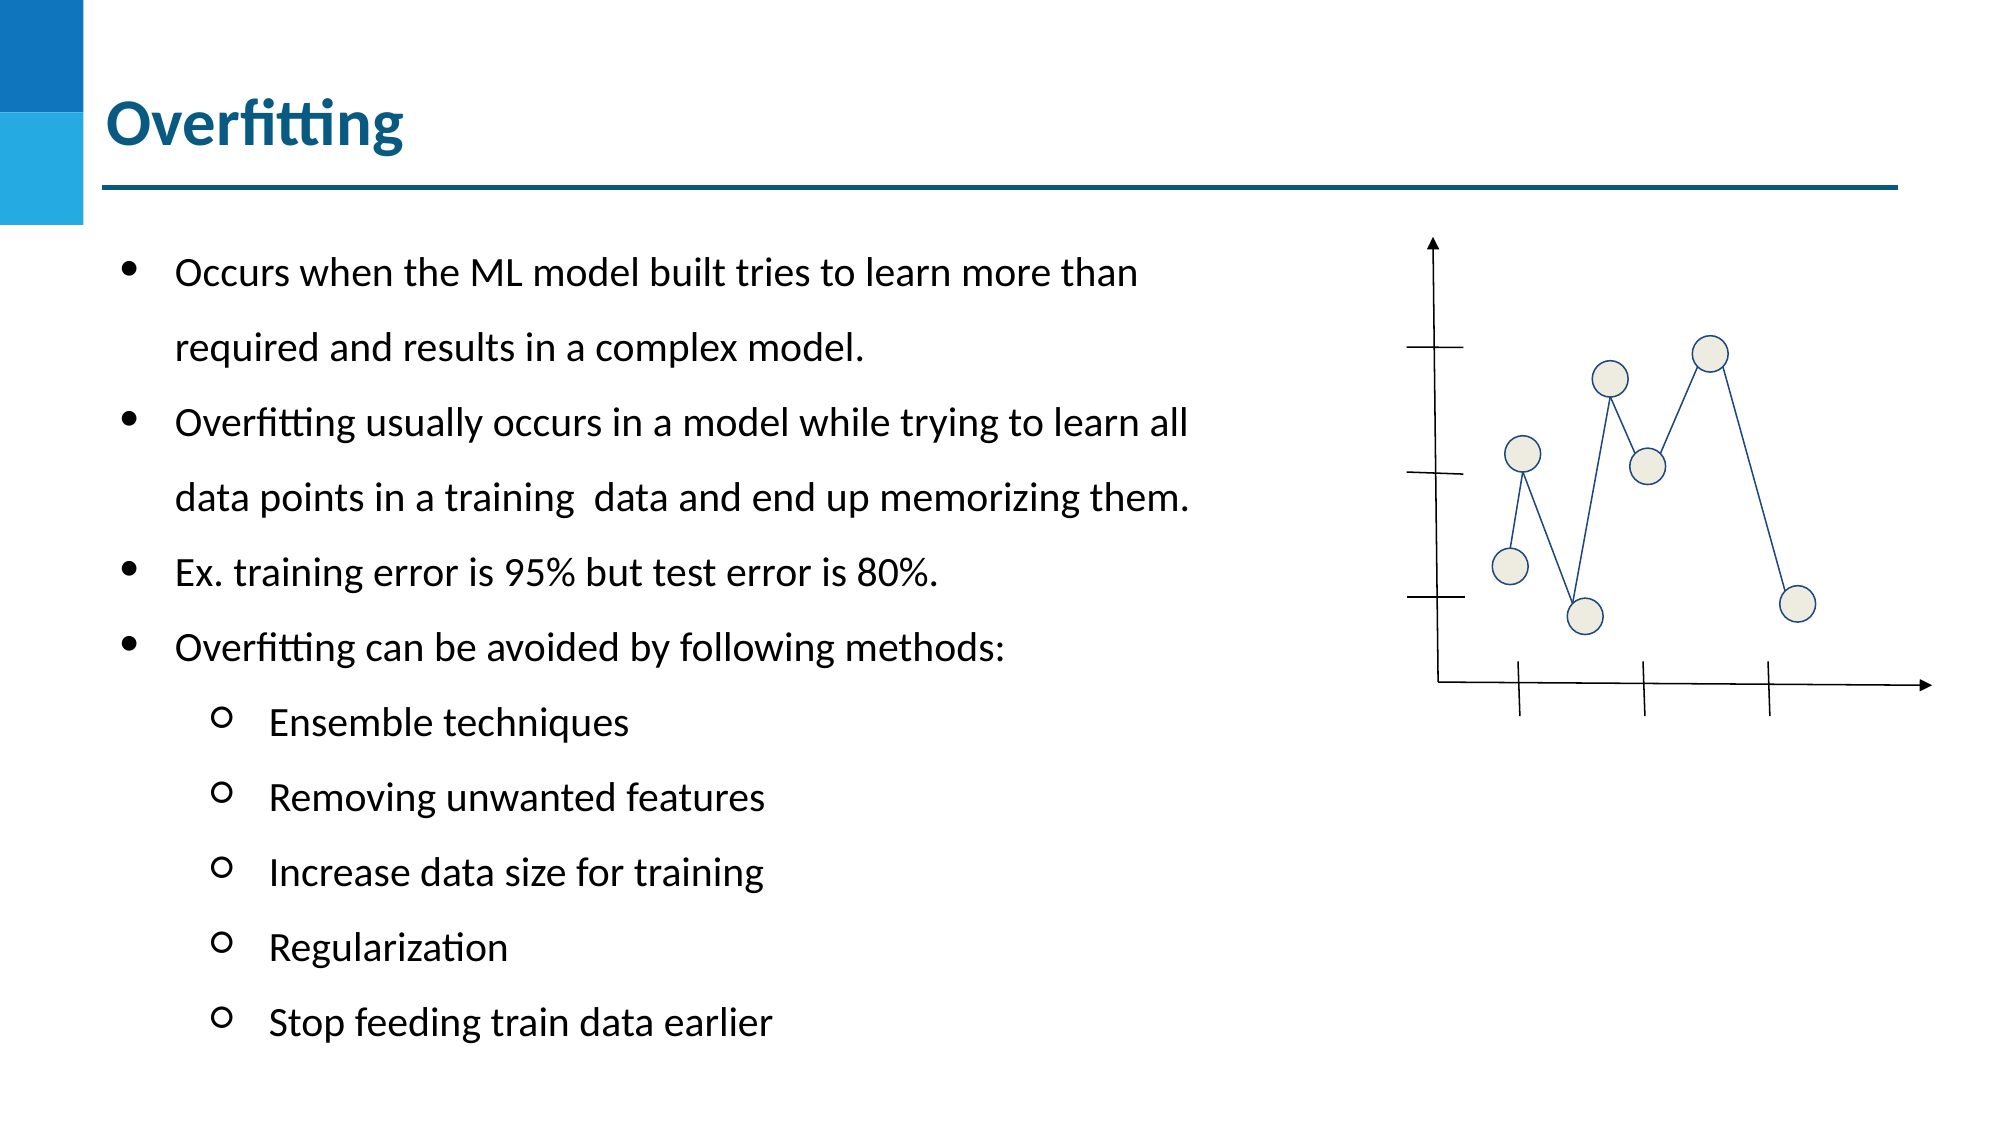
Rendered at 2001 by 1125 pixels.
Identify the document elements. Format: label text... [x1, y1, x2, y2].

text_box [1592, 360, 1629, 395]
text_box Occurs when the ML model built tries to learn more than required and results in a complex model. Overfitting usually occurs in a model while trying to learn all data points in a training data and end up memorizing them. Ex. training error is 95% but test error is 80%. Overfitting can be avoided by following methods: Ensemble techniques Removing unwanted features Increase data size for training Regularization Stop feeding train data earlier [103, 212, 1283, 1053]
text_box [1432, 606, 1439, 683]
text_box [1642, 661, 1646, 717]
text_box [1517, 661, 1521, 717]
text_box [1492, 549, 1517, 585]
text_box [1522, 471, 1567, 604]
text_box [1567, 613, 1604, 635]
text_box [1660, 366, 1698, 454]
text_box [1432, 357, 1439, 470]
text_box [1509, 471, 1521, 549]
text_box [1767, 661, 1771, 717]
text_box [1504, 435, 1541, 470]
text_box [1406, 471, 1464, 475]
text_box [1441, 681, 1512, 686]
text_box [1629, 448, 1666, 485]
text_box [1722, 366, 1786, 592]
text_box Overfitting [103, 75, 1947, 201]
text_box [1572, 396, 1611, 604]
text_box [1526, 681, 1637, 686]
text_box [1432, 483, 1439, 596]
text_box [1651, 681, 1762, 686]
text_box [1776, 681, 1933, 686]
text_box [1609, 396, 1636, 454]
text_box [1432, 236, 1439, 345]
text_box [1779, 585, 1816, 623]
text_box [1692, 335, 1729, 373]
